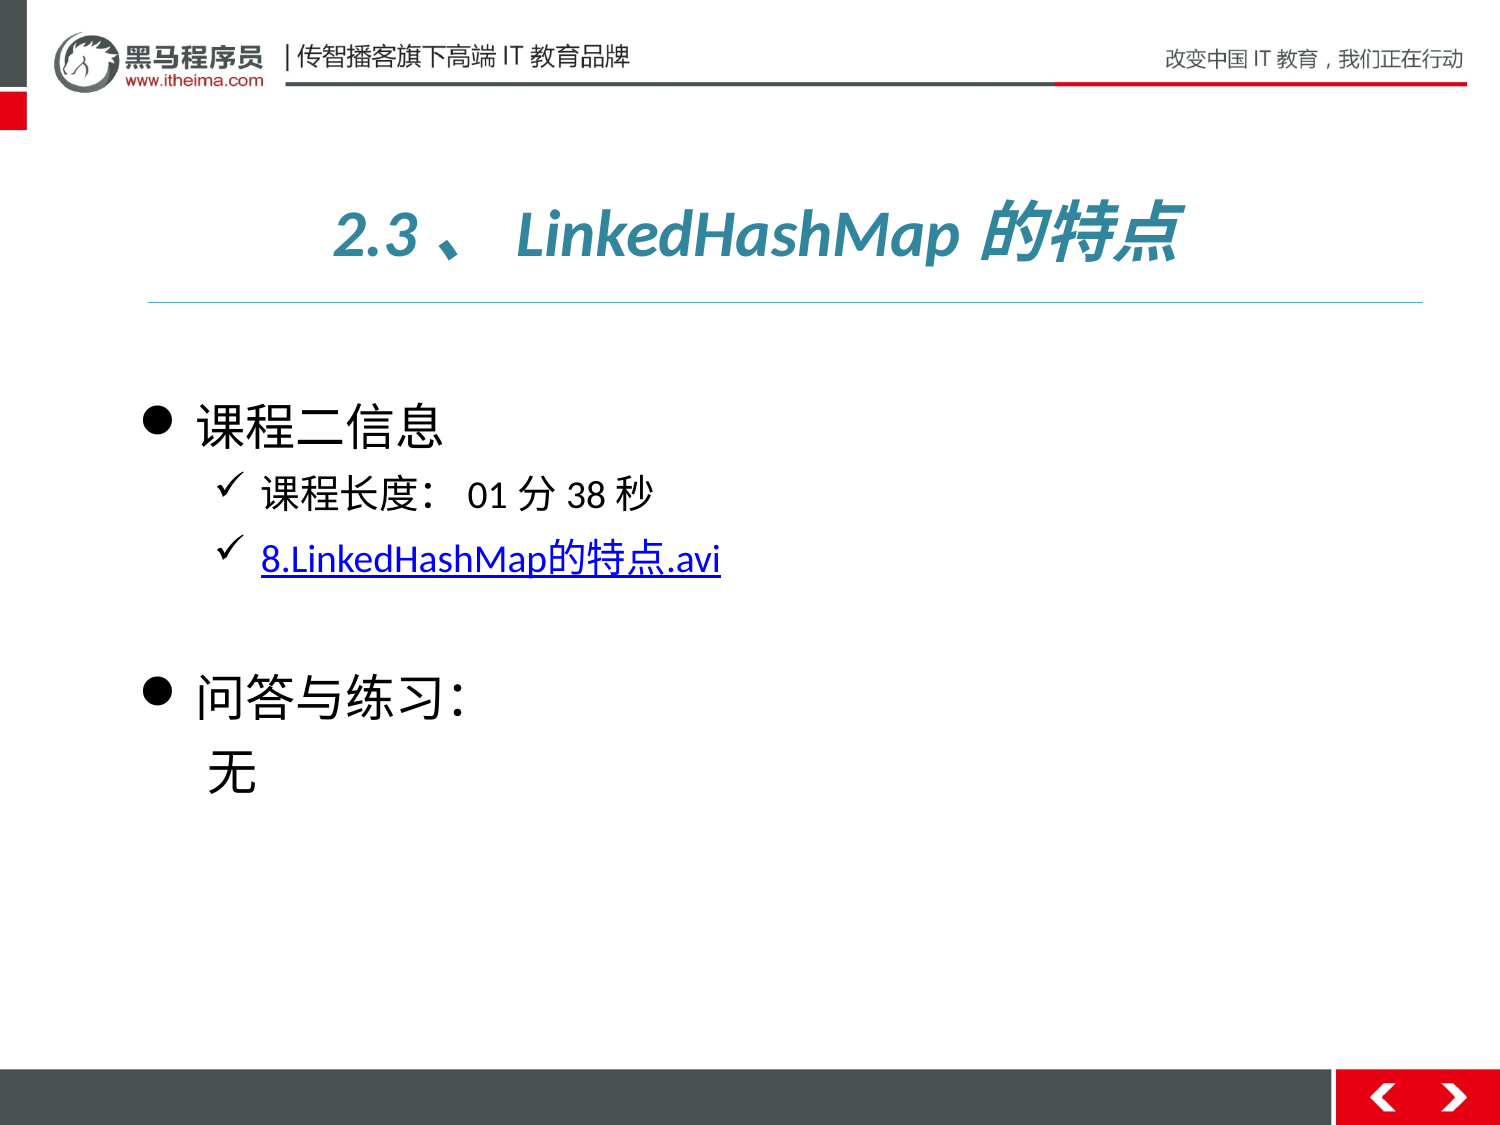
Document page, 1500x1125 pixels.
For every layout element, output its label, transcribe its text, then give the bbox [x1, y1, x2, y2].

text_box 2.3、LinkedHashMap的特点 [123, 101, 1387, 315]
text_box 课程二信息 课程长度：01分38秒 8.LinkedHashMap的特点.avi 问答与练习： 无 [123, 315, 1387, 1024]
picture [0, 0, 1500, 1125]
